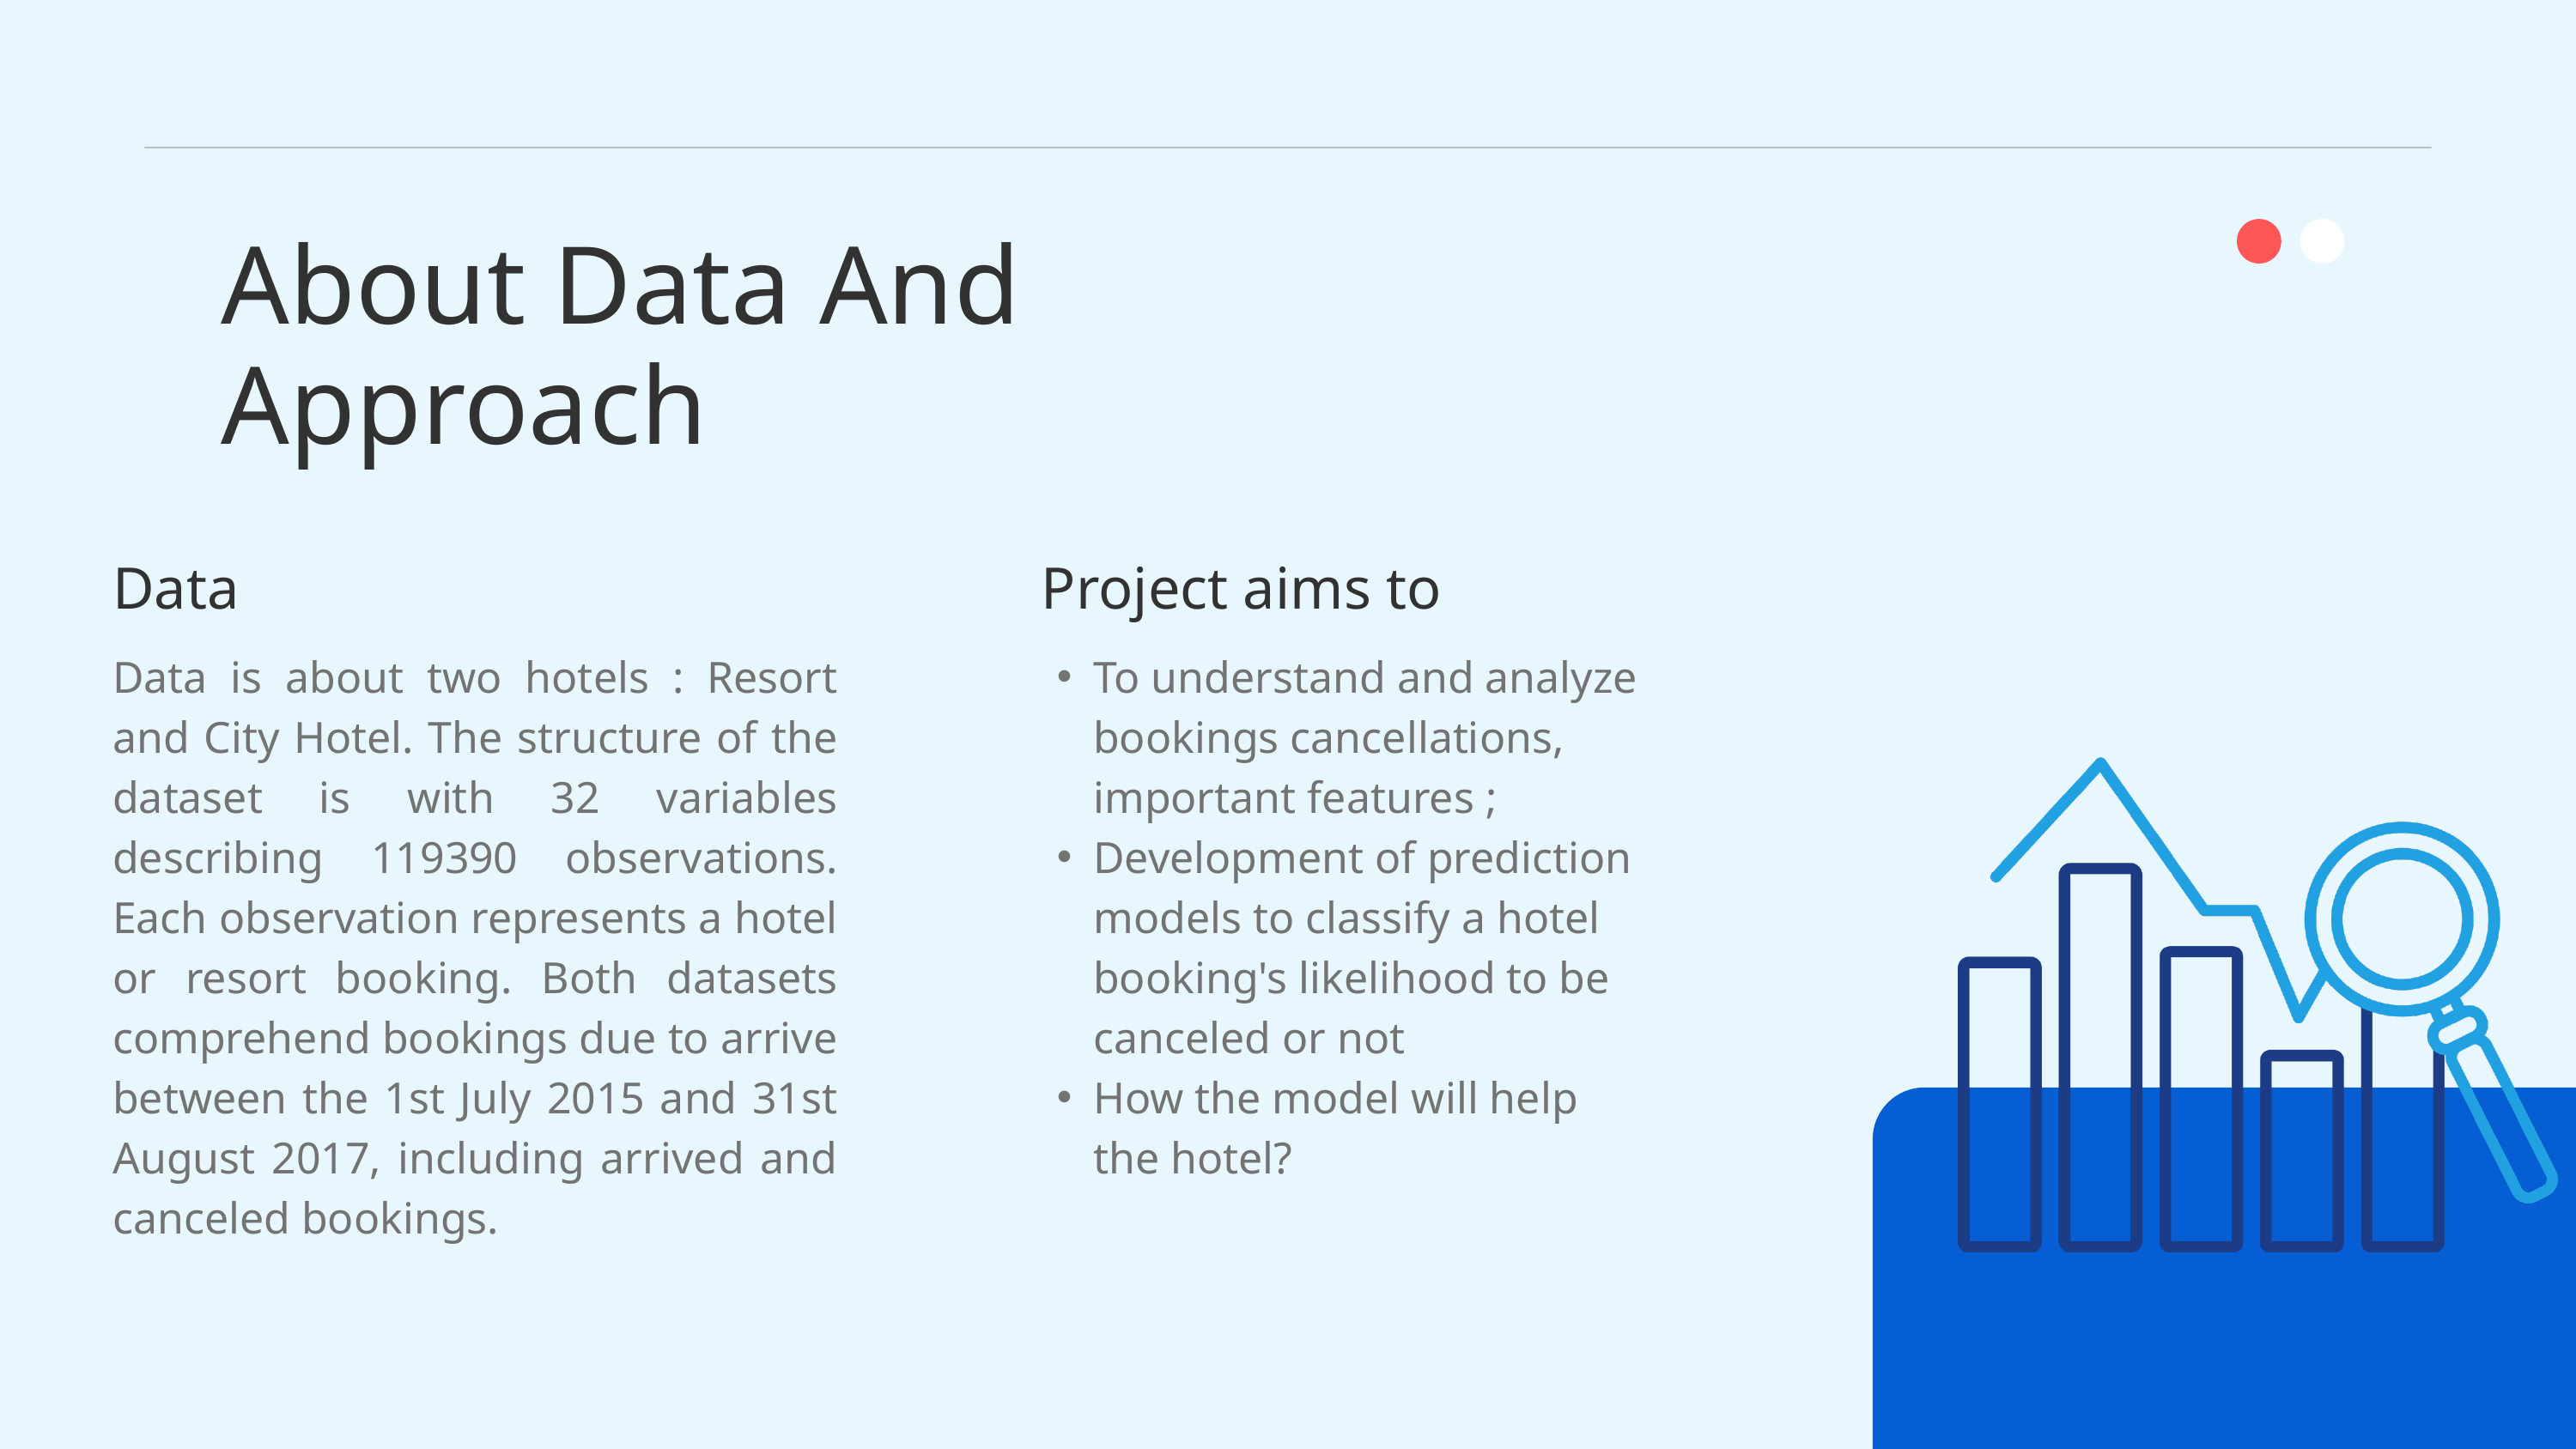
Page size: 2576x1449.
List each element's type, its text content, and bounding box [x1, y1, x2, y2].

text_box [2236, 218, 2345, 264]
text_box To understand and analyze bookings cancellations, important features ; Development of prediction models to classify a hotel booking's likelihood to be canceled or not How the model will help the hotel? [1020, 641, 1654, 1183]
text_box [1872, 1087, 2576, 1449]
text_box Project aims to [1041, 540, 1675, 621]
text_box About Data And Approach [221, 225, 1109, 466]
text_box Data is about two hotels : Resort and City Hotel. The structure of the dataset is with 32 variables describing 119390 observations. Each observation represents a hotel or resort booking. Both datasets comprehend bookings due to arrive between the 1st July 2015 and 31st August 2017, including arrived and canceled bookings. [112, 641, 838, 1243]
text_box Data [112, 540, 854, 621]
picture [1958, 757, 2561, 1252]
